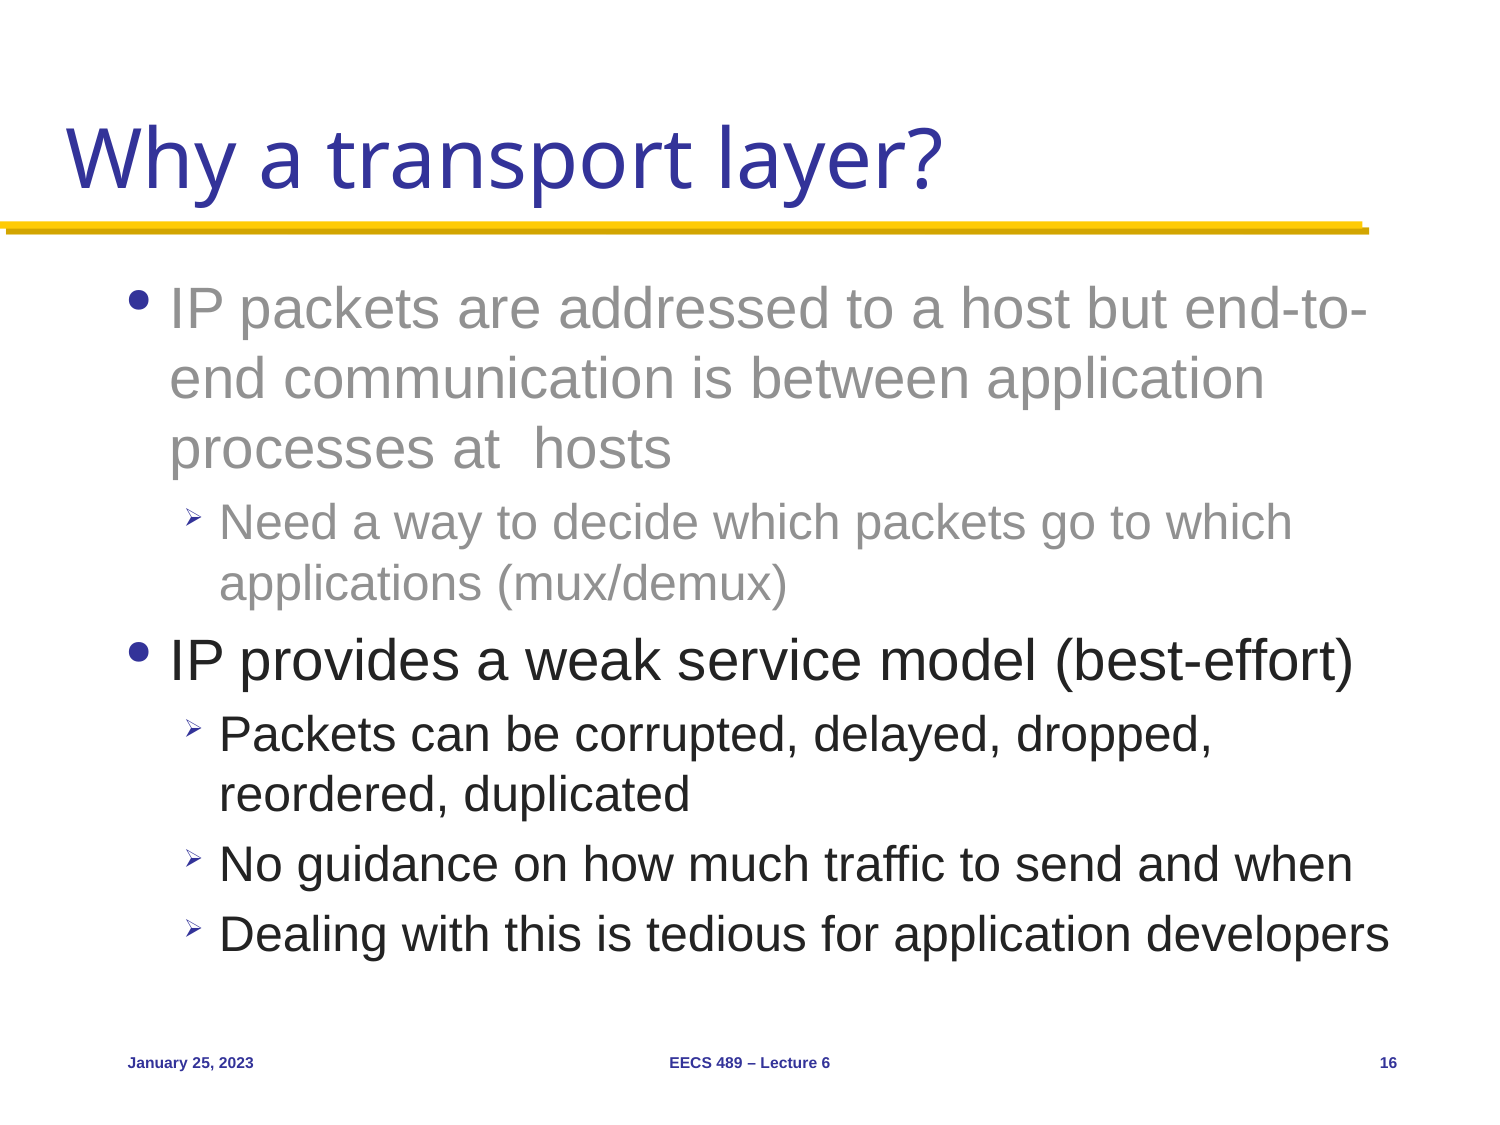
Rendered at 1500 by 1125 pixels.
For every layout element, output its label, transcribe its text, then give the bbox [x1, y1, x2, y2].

footer EECS 489 – Lecture 6 [512, 1024, 988, 1101]
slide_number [112, 1024, 426, 1101]
title Why a transport layer? [49, 24, 1451, 213]
list IP packets are addressed to a host but end-to-end communication is between application processes at hosts Need a way to decide which packets go to which applications (mux/demux) IP provides a weak service model (best-effort) Packets can be corrupted, delayed, dropped, reordered, duplicated No guidance on how much traffic to send and when Dealing with this is tedious for application developers [112, 262, 1413, 988]
slide_number 16 [1312, 1024, 1413, 1101]
